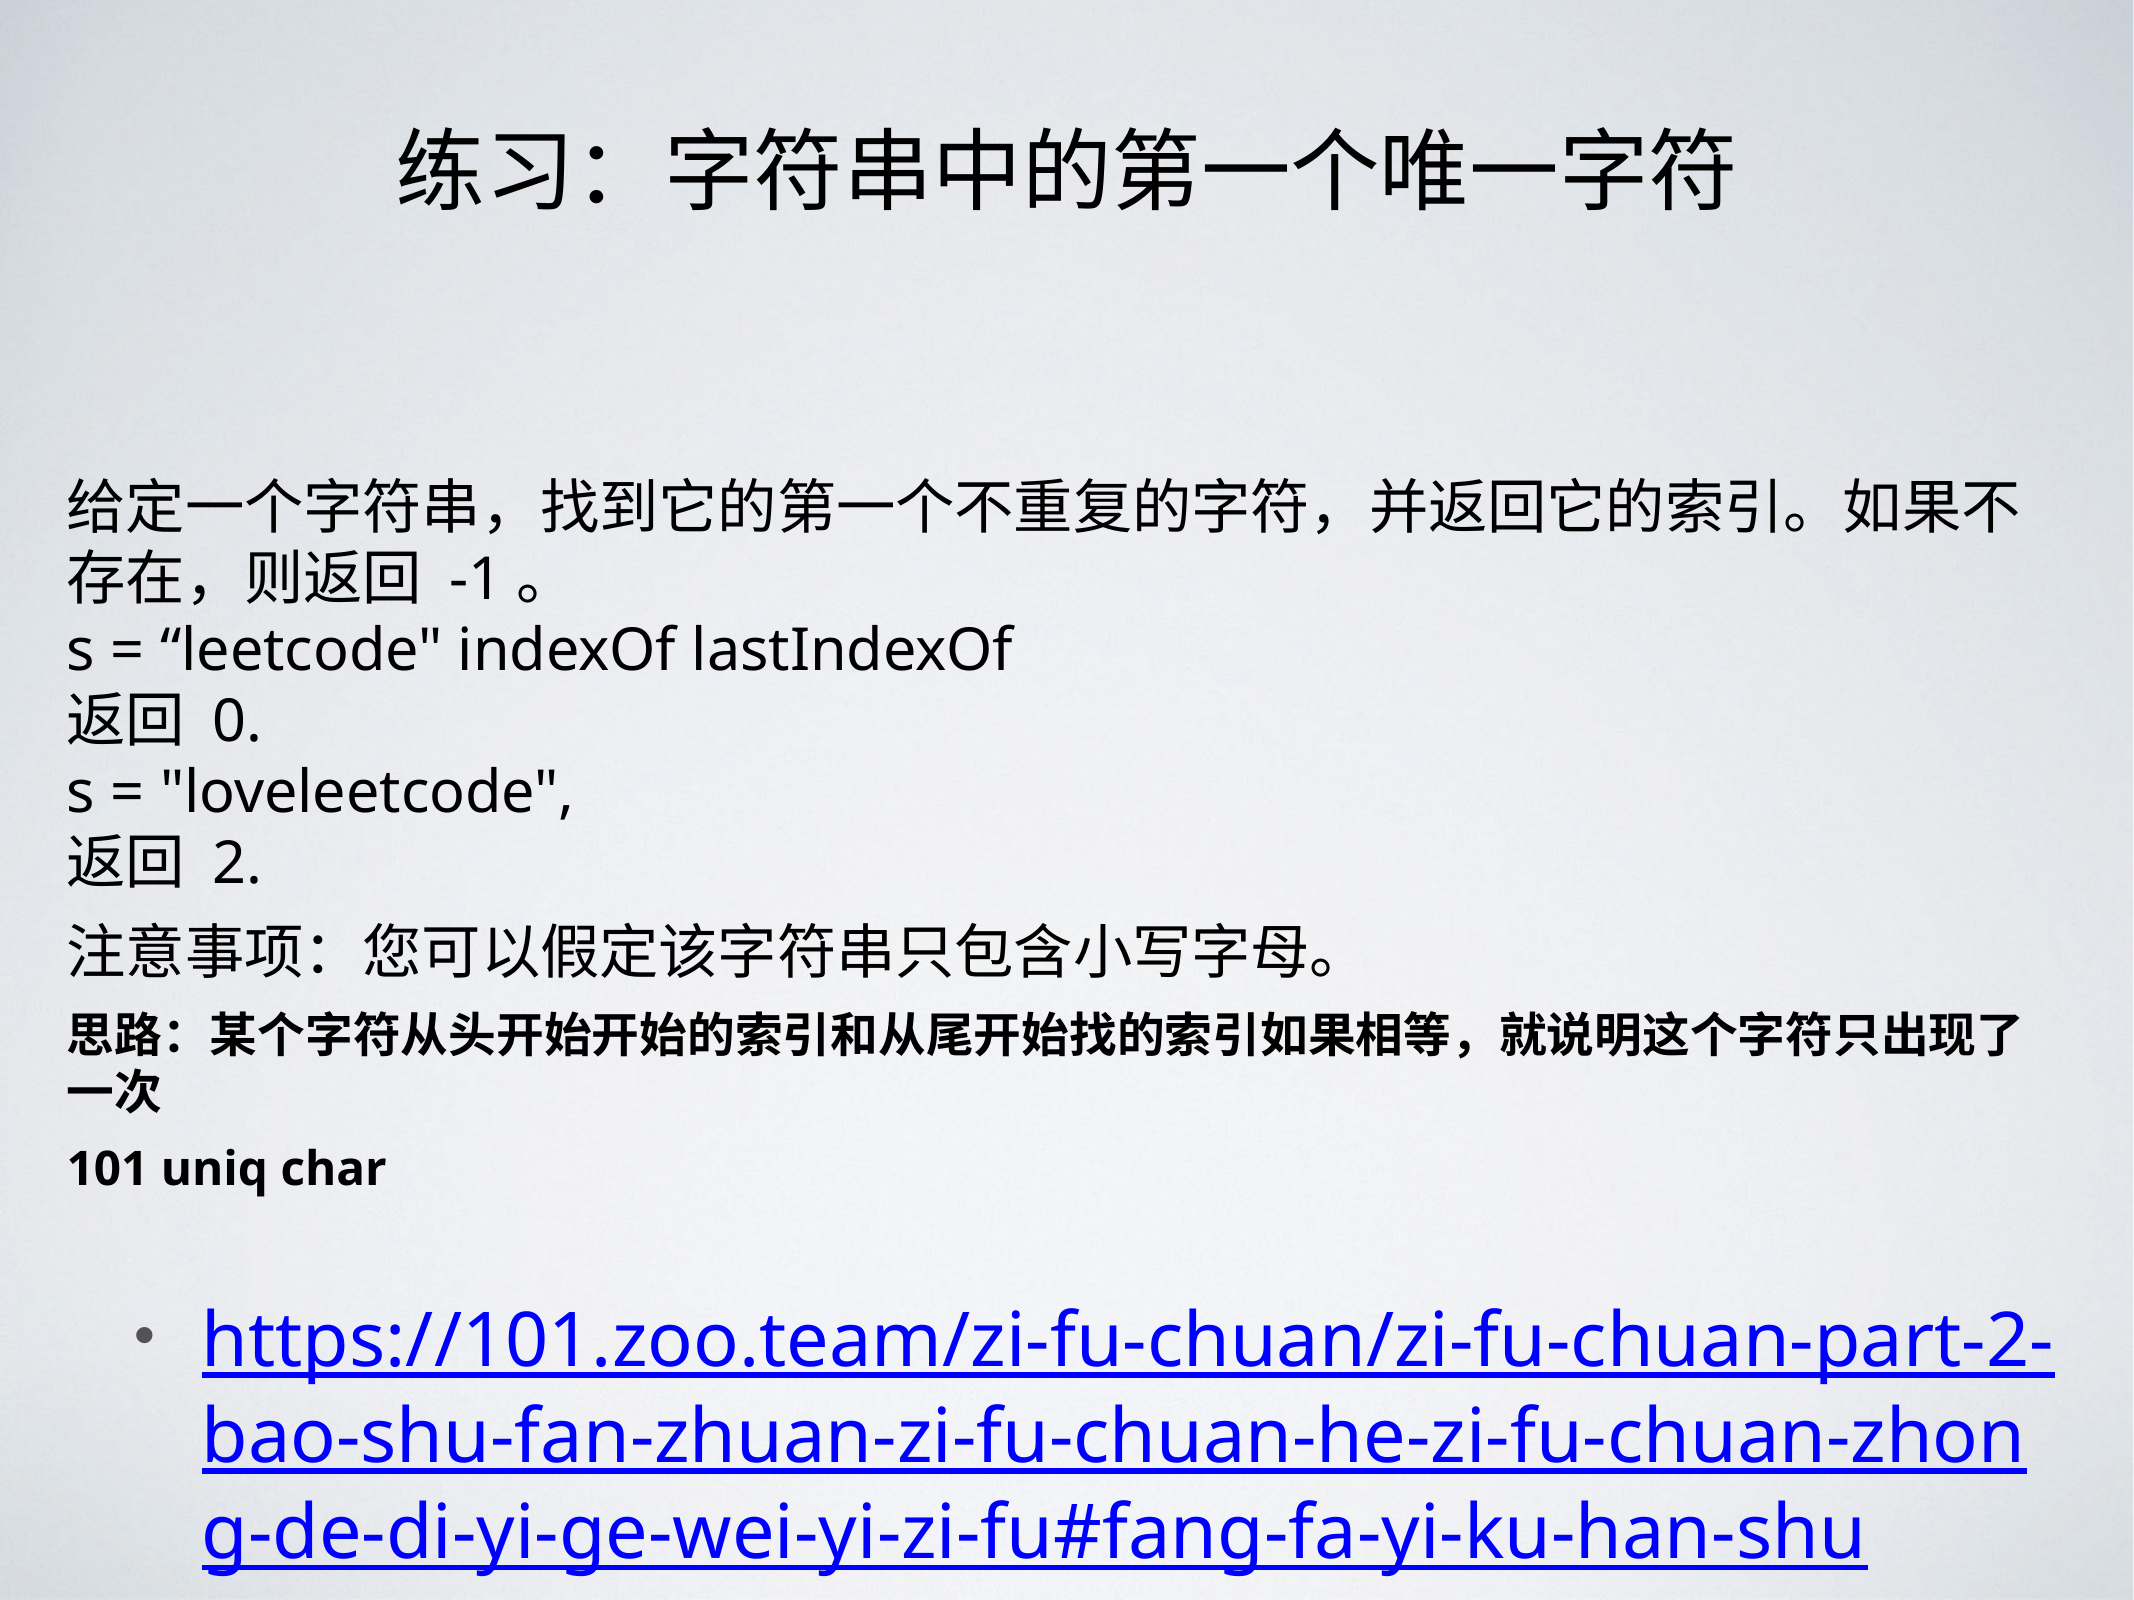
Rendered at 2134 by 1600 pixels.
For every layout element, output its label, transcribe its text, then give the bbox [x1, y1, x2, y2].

picture [0, 0, 2134, 1600]
list 给定一个字符串，找到它的第一个不重复的字符，并返回它的索引。如果不存在，则返回 -1。 s = “leetcode" indexOf lastIndexOf 返回 0. s = "loveleetcode", 返回 2. 注意事项：您可以假定该字符串只包含小写字母。 思路：某个字符从头开始开始的索引和从尾开始找的索引如果相等，就说明这个字符只出现了一次 101 uniq char https://101.zoo.team/zi-fu-chuan/zi-fu-chuan-part-2-bao-shu-fan-zhuan-zi-fu-chuan-he-zi-fu-chuan-zhong-de-di-yi-ge-wei-yi-zi-fu#fang-fa-yi-ku-han-shu [58, 291, 2076, 1482]
title 练习：字符串中的第一个唯一字符 [58, 0, 2076, 292]
